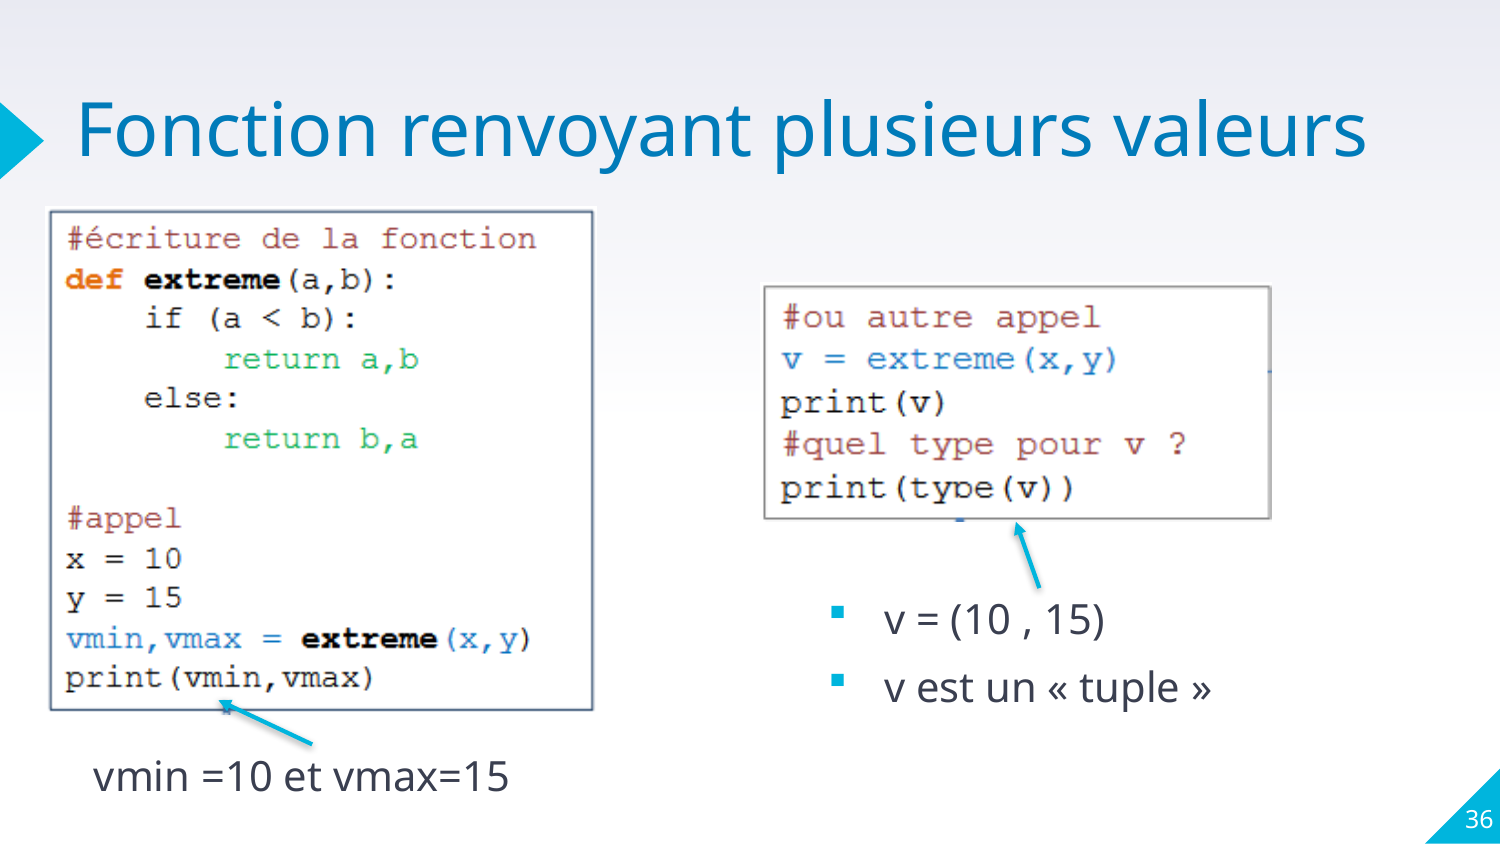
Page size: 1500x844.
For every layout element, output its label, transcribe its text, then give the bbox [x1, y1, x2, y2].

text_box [1015, 521, 1040, 589]
title Fonction renvoyant plusieurs valeurs [75, 99, 1483, 277]
text_box v = (10 , 15) v est un « tuple » [809, 588, 1284, 745]
list vmin =10 et vmax=15 [75, 744, 550, 841]
slide_number 36 [1418, 760, 1494, 838]
picture [760, 282, 1272, 523]
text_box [218, 700, 313, 745]
picture [45, 206, 597, 715]
